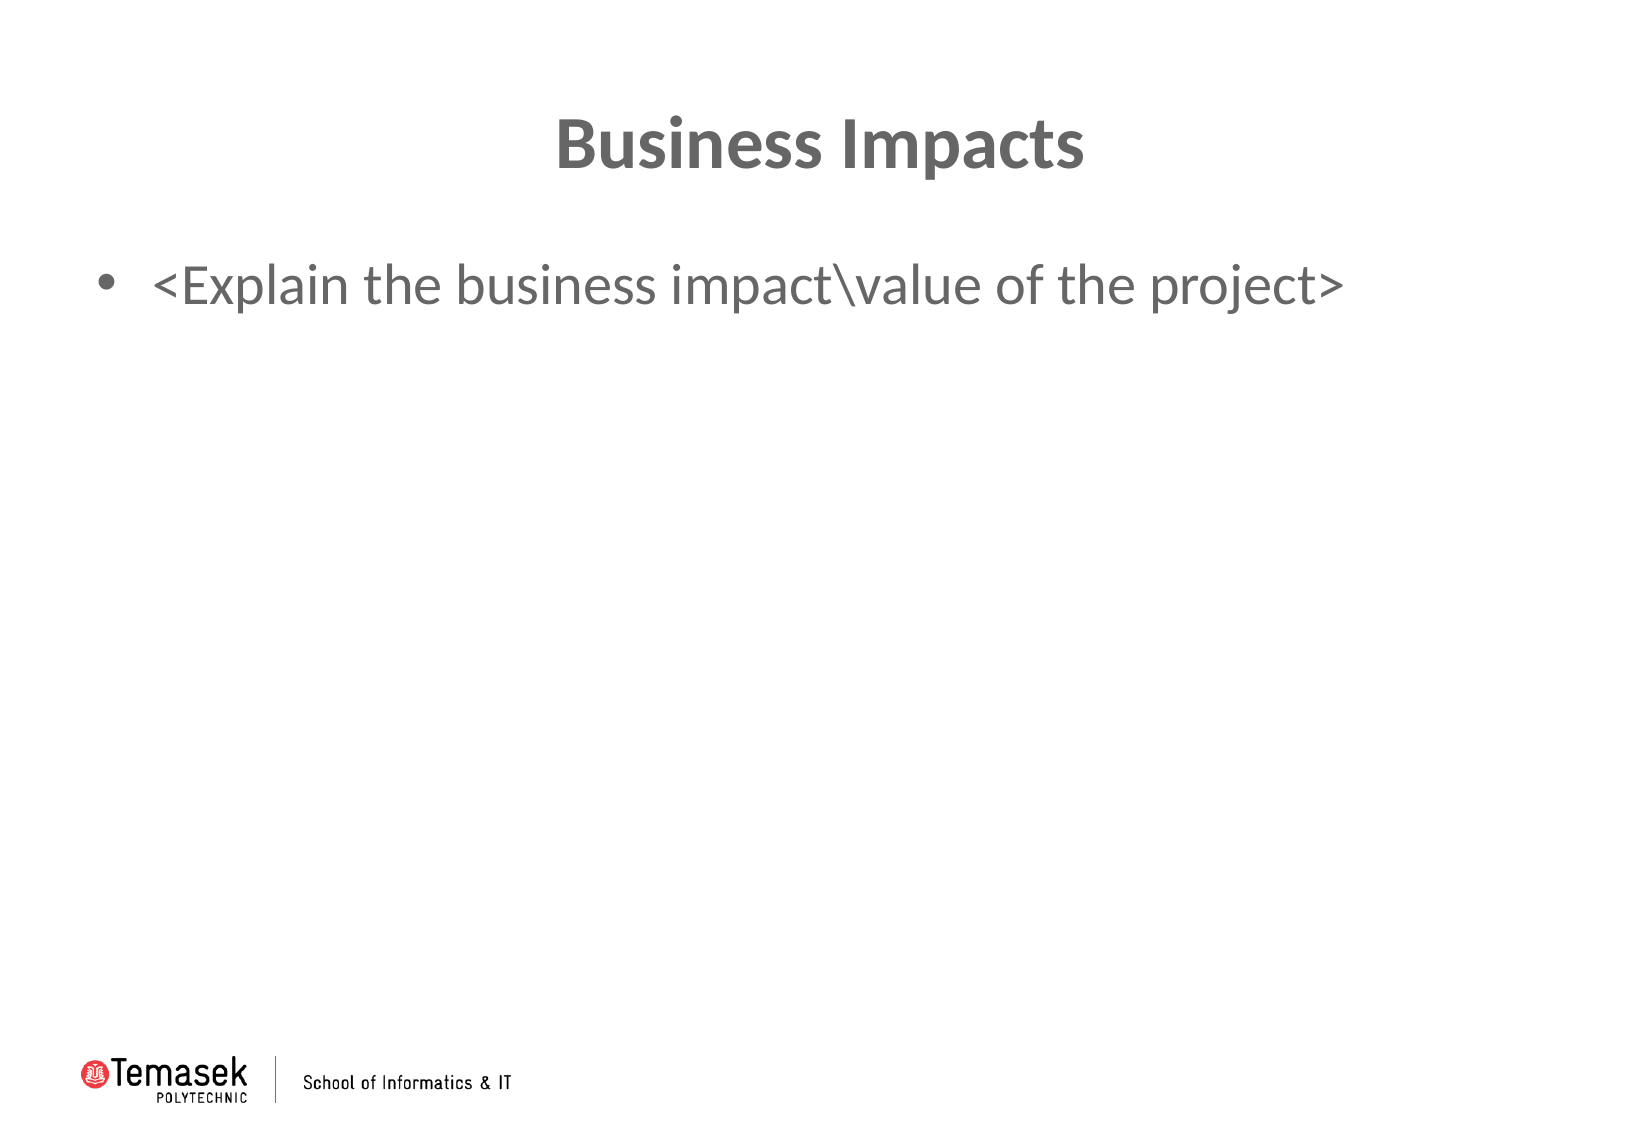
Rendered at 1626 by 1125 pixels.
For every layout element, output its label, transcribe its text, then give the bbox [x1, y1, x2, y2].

title Business Impacts [81, 45, 1544, 233]
list <Explain the business impact\value of the project> [81, 238, 1555, 981]
picture [81, 1056, 511, 1103]
